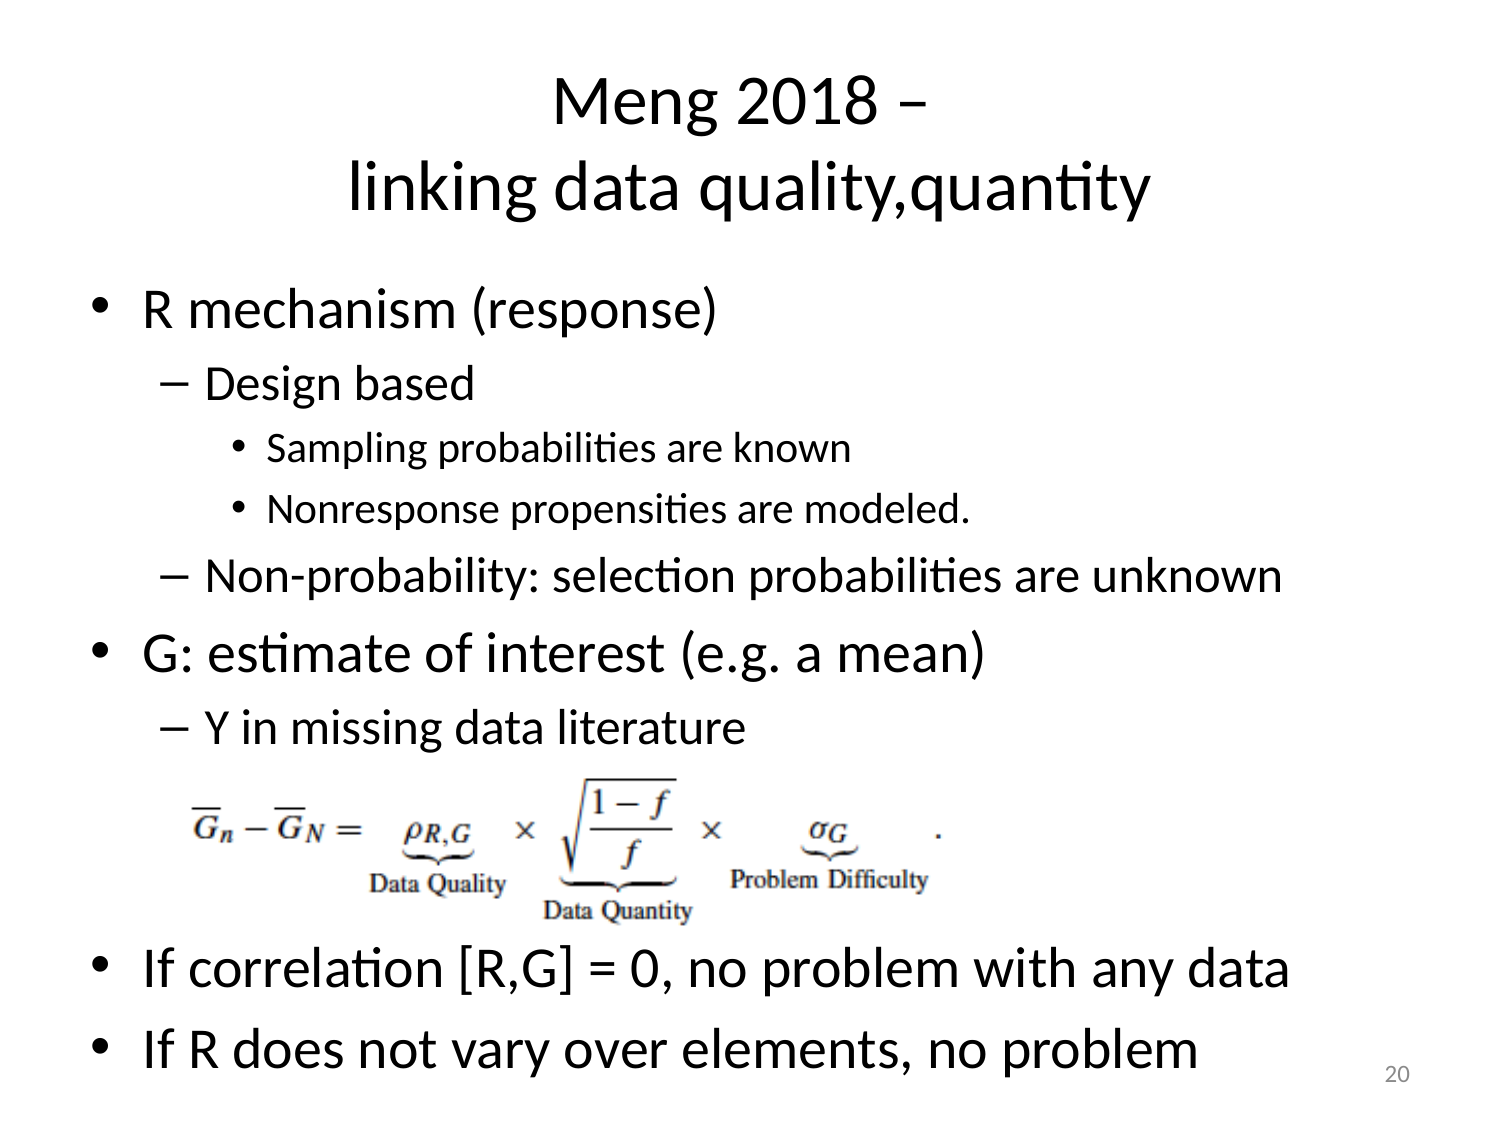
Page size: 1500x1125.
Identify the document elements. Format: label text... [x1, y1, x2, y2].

picture [147, 774, 1006, 936]
slide_number 20 [1074, 1042, 1425, 1103]
title Meng 2018 – linking data quality,quantity [75, 45, 1425, 233]
list R mechanism (response) Design based Sampling probabilities are known Nonresponse propensities are modeled. Non-probability: selection probabilities are unknown G: estimate of interest (e.g. a mean) Y in missing data literature If correlation [R,G] = 0, no problem with any data If R does not vary over elements, no problem [75, 262, 1425, 1106]
